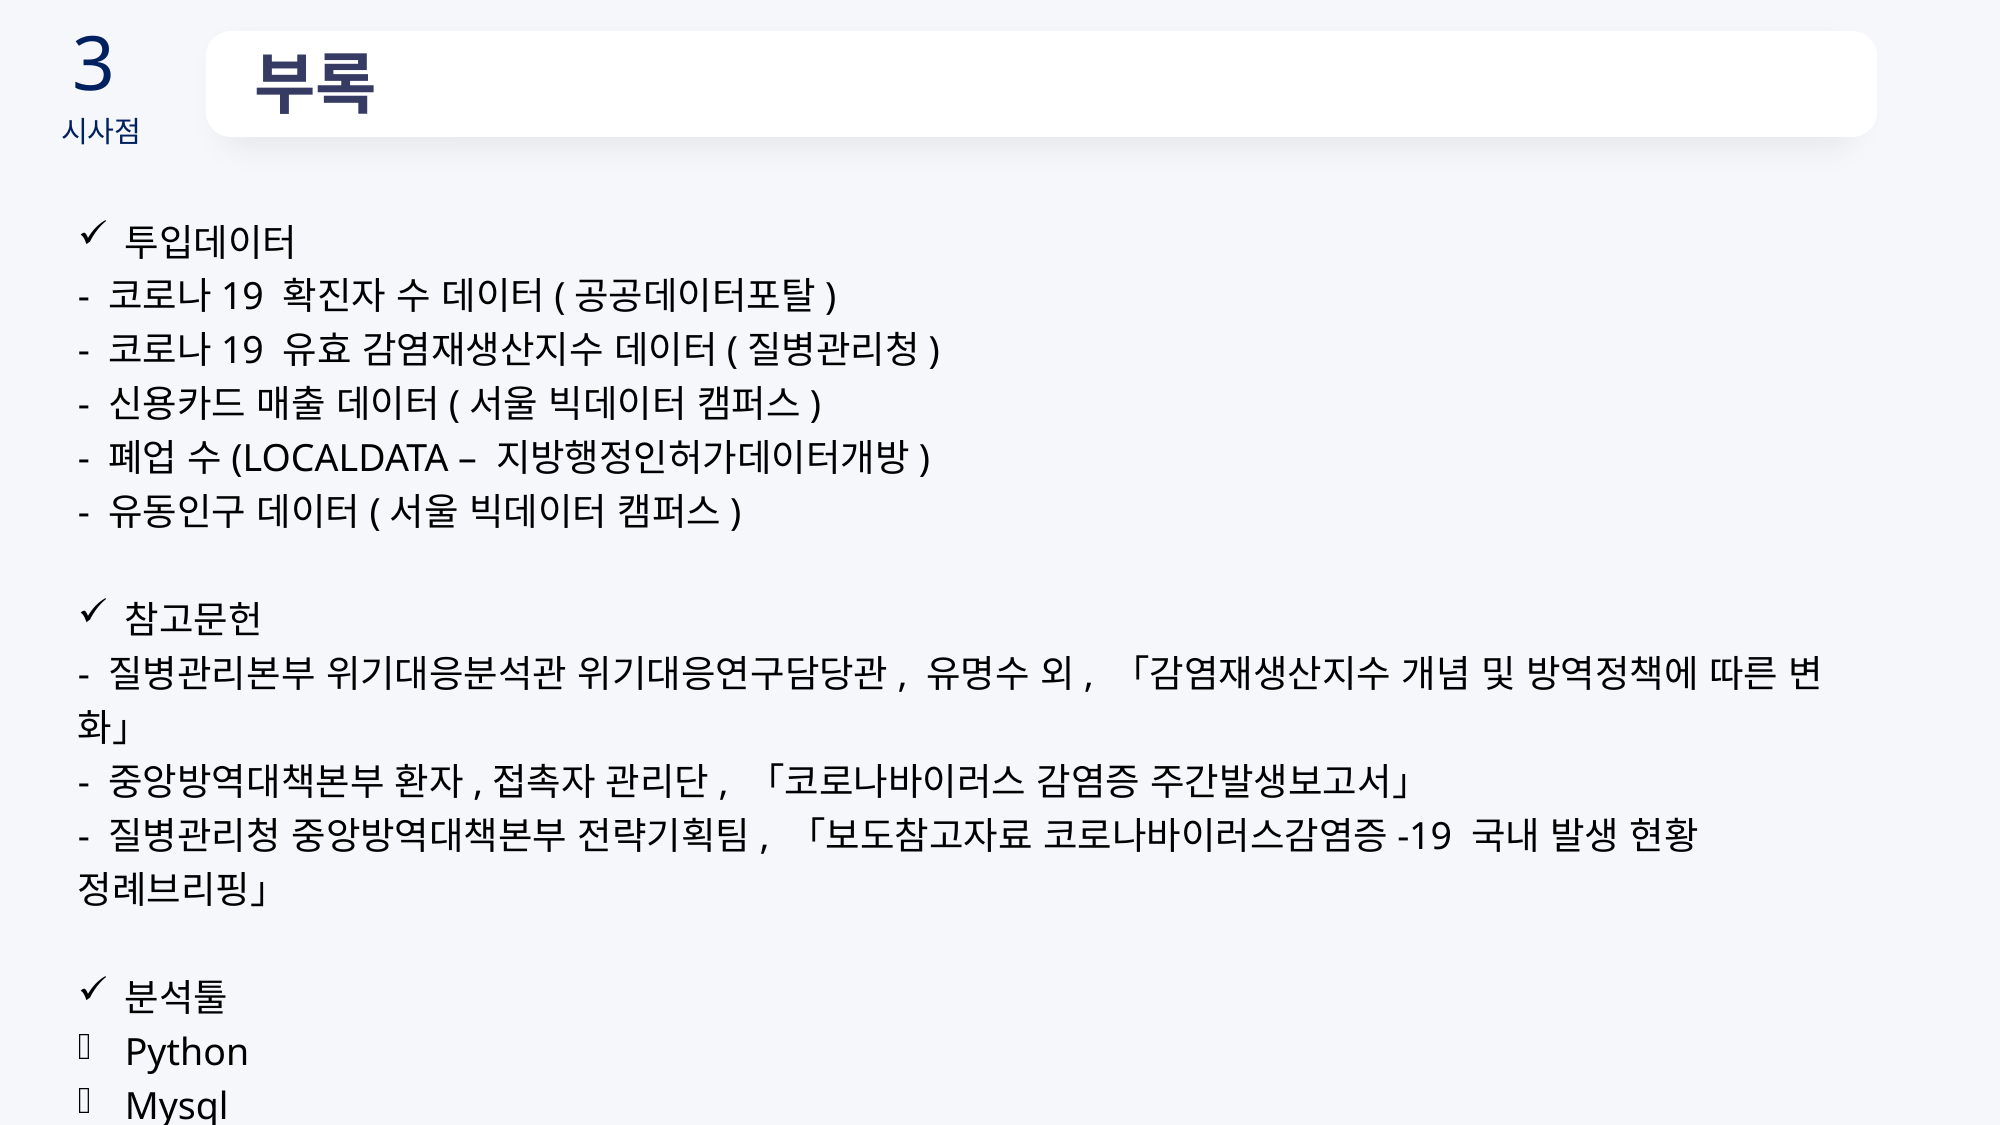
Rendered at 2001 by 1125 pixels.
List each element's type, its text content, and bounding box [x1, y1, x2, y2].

text_box 투입데이터 - 코로나19 확진자 수 데이터(공공데이터포탈) - 코로나19 유효 감염재생산지수 데이터(질병관리청) - 신용카드 매출 데이터(서울 빅데이터 캠퍼스) - 폐업 수(LOCALDATA – 지방행정인허가데이터개방) - 유동인구 데이터(서울 빅데이터 캠퍼스) 참고문헌 - 질병관리본부 위기대응분석관 위기대응연구담당관, 유명수 외, 「감염재생산지수 개념 및 방역정책에 따른 변화」 - 중앙방역대책본부 환자,접촉자 관리단, 「코로나바이러스 감염증 주간발생보고서」 - 질병관리청 중앙방역대책본부 전략기획팀, 「보도참고자료 코로나바이러스감염증-19 국내 발생 현황 정례브리핑」 분석툴 Python Mysql Excel [63, 202, 1878, 1125]
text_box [16, 8, 1878, 157]
